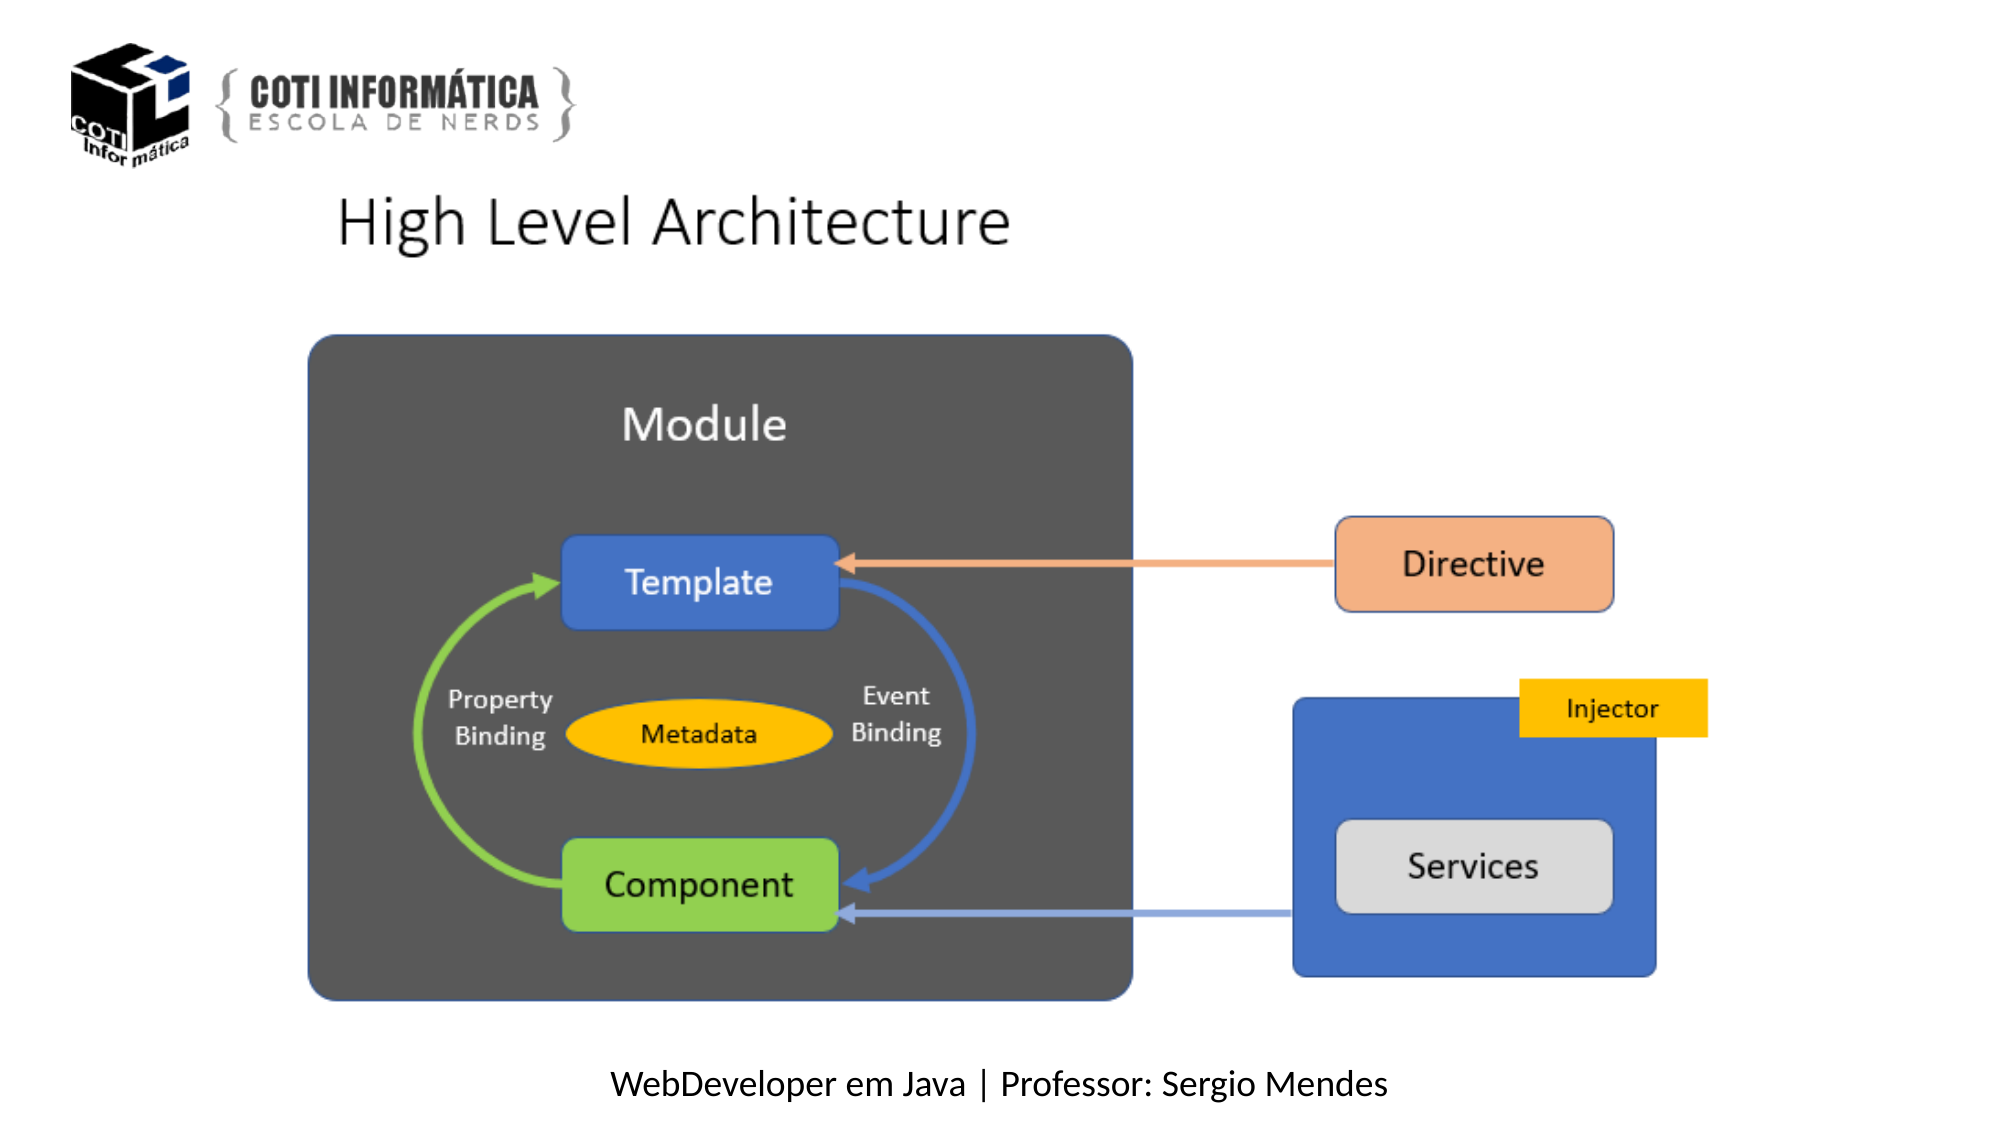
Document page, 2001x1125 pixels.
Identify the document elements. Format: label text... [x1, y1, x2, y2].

picture [71, 43, 1745, 1009]
text_box WebDeveloper em Java | Professor: Sergio Mendes [0, 1051, 2000, 1112]
